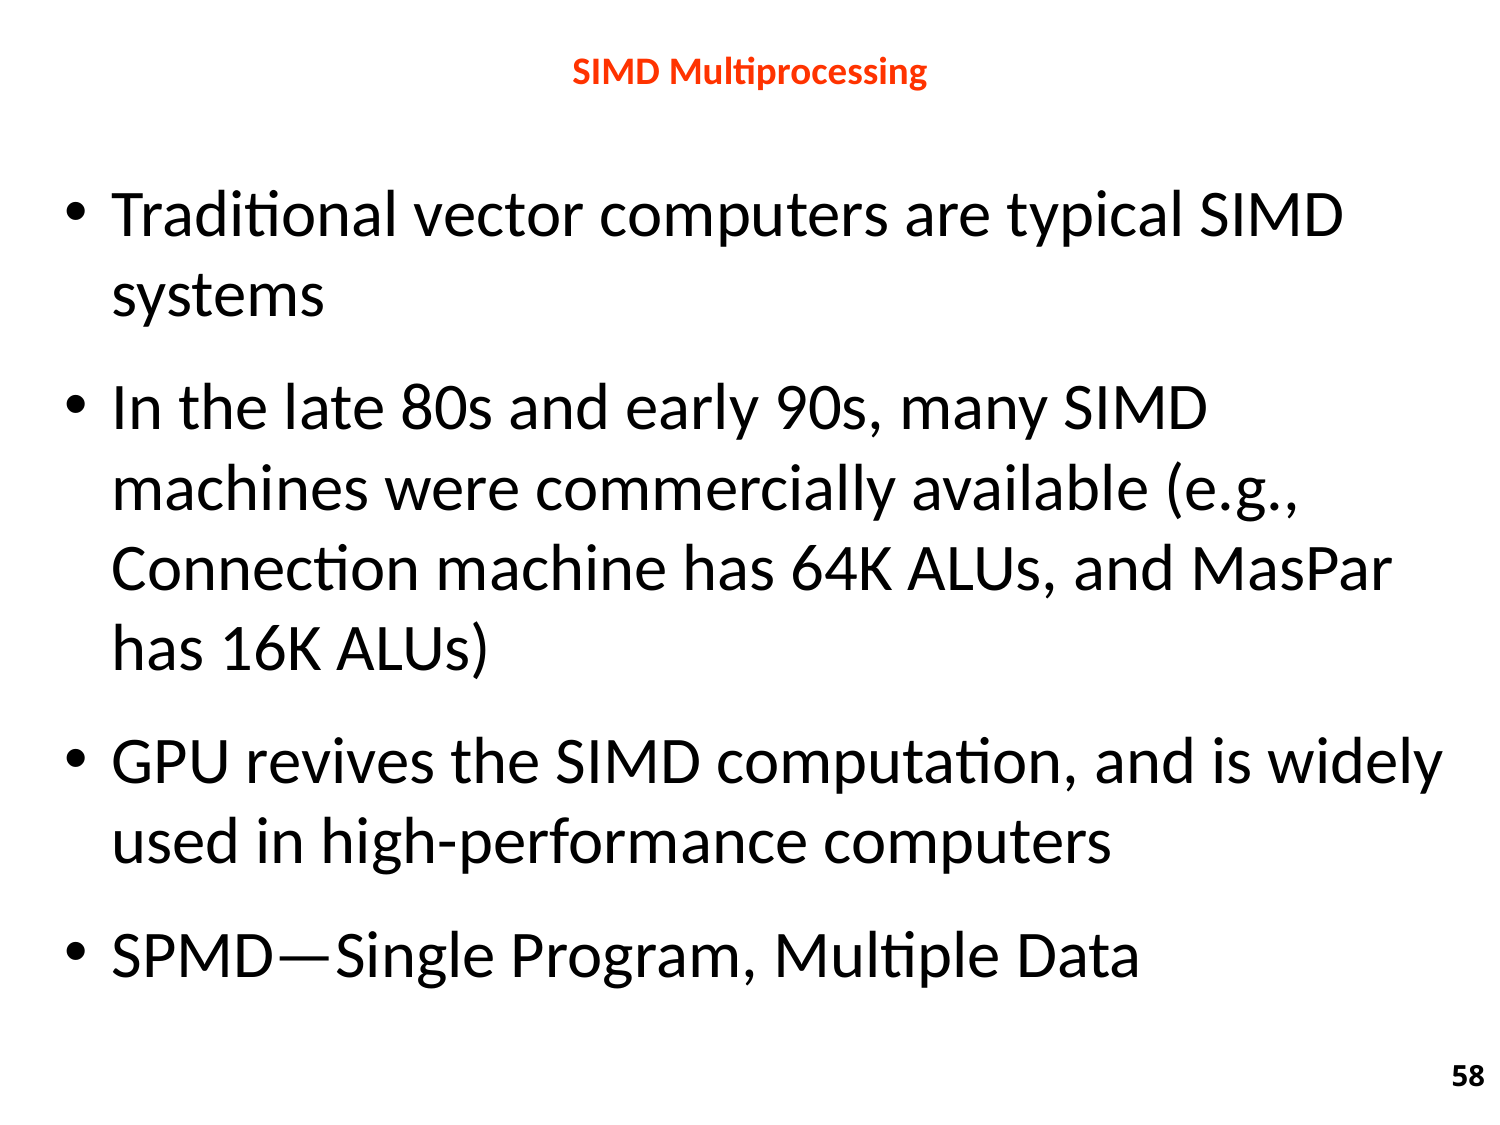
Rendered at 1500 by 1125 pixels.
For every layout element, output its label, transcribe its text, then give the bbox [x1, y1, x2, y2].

text_box 58 [1187, 1049, 1500, 1125]
title SIMD Multiprocessing [112, 37, 1388, 100]
list Traditional vector computers are typical SIMD systems In the late 80s and early 90s, many SIMD machines were commercially available (e.g., Connection machine has 64K ALUs, and MasPar has 16K ALUs) GPU revives the SIMD computation, and is widely used in high-performance computers SPMD—Single Program, Multiple Data [50, 162, 1463, 1000]
